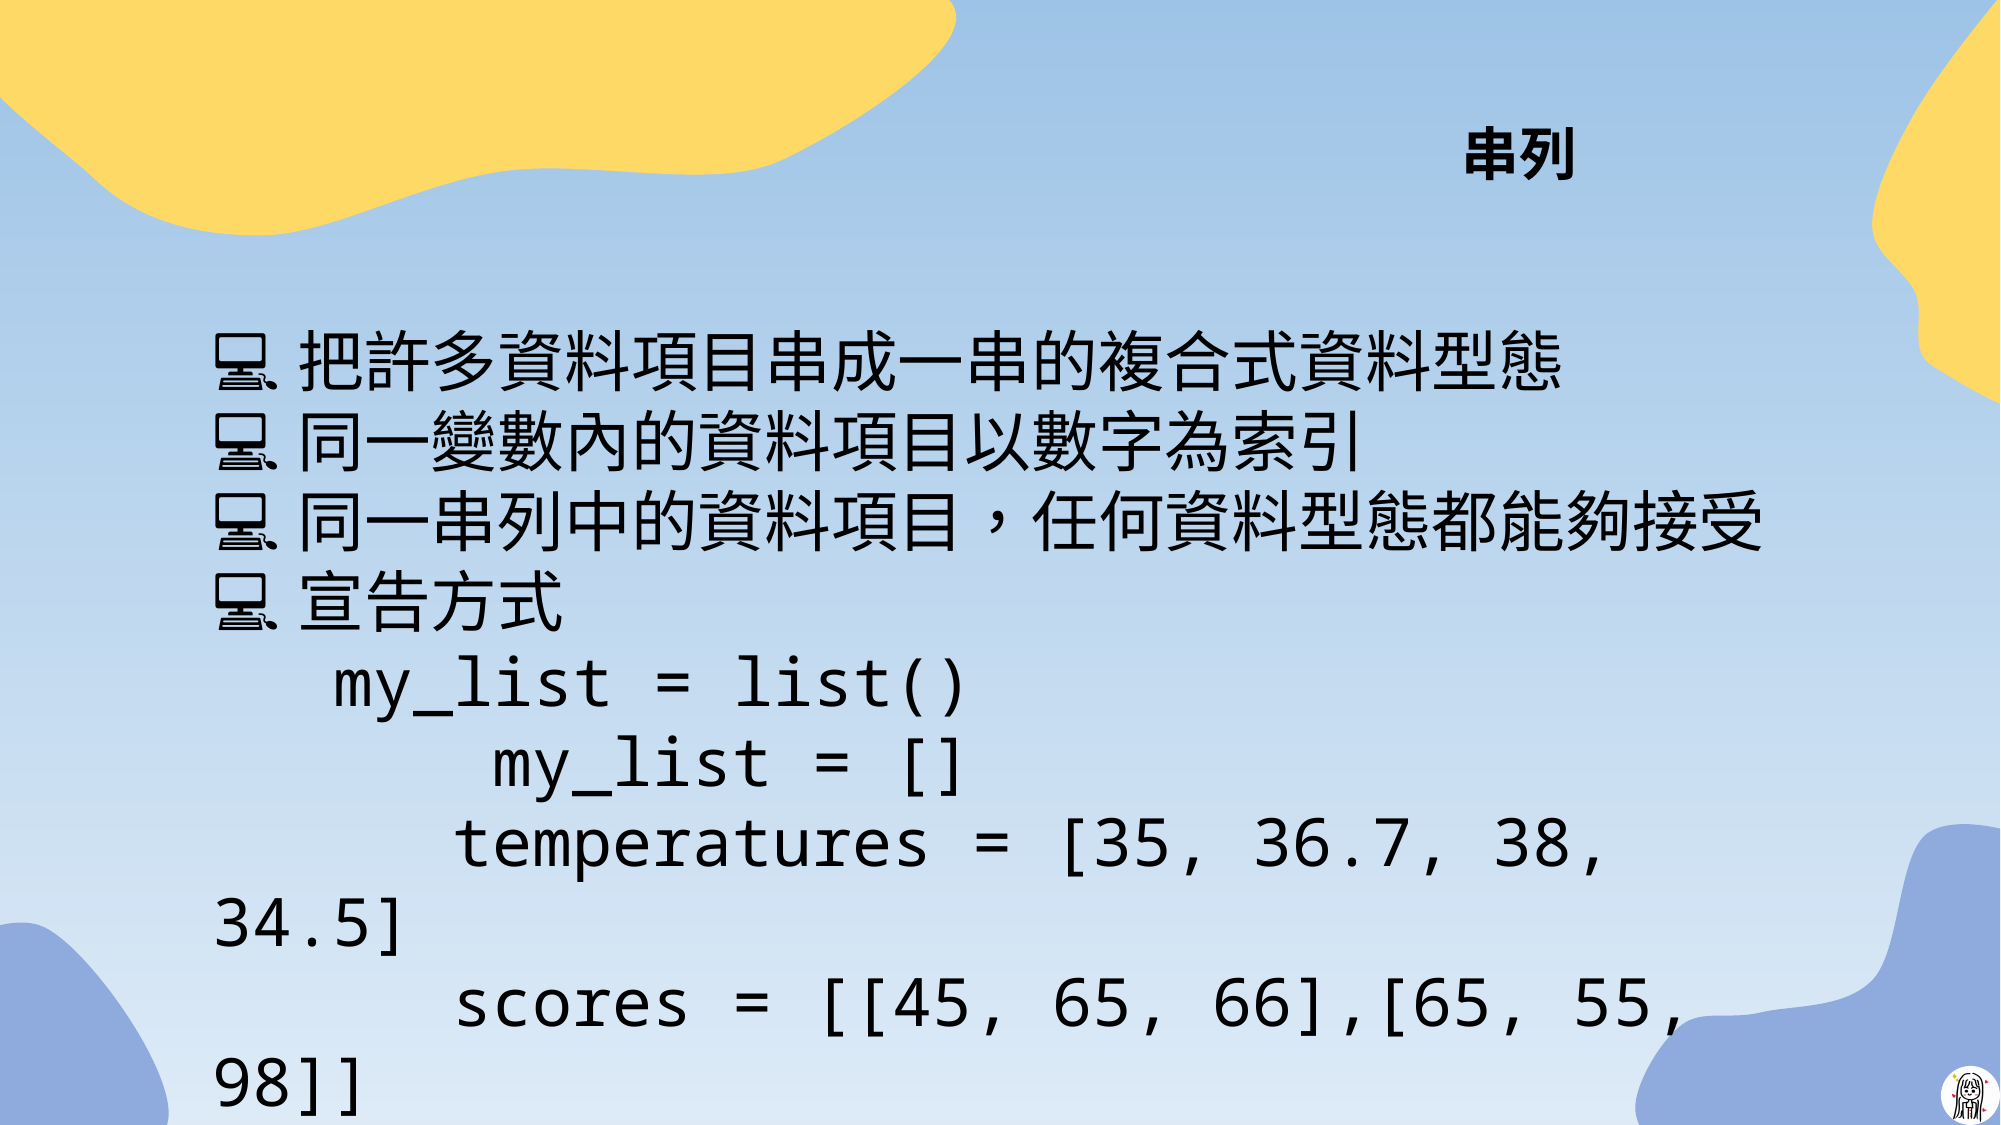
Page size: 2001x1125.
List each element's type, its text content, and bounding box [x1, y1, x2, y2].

text_box 💻把許多資料項目串成一串的複合式資料型態 💻同一變數內的資料項目以數字為索引 💻同一串列中的資料項目，任何資料型態都能夠接受 💻宣告方式 my_list = list() my_list = [] temperatures = [35, 36.7, 38, 34.5] scores = [[45, 65, 66],[65, 55, 98]] [198, 312, 1802, 1125]
picture [1940, 1065, 2000, 1125]
slide_number 21 [1412, 1042, 1863, 1103]
title 串列 [1200, 118, 1838, 196]
